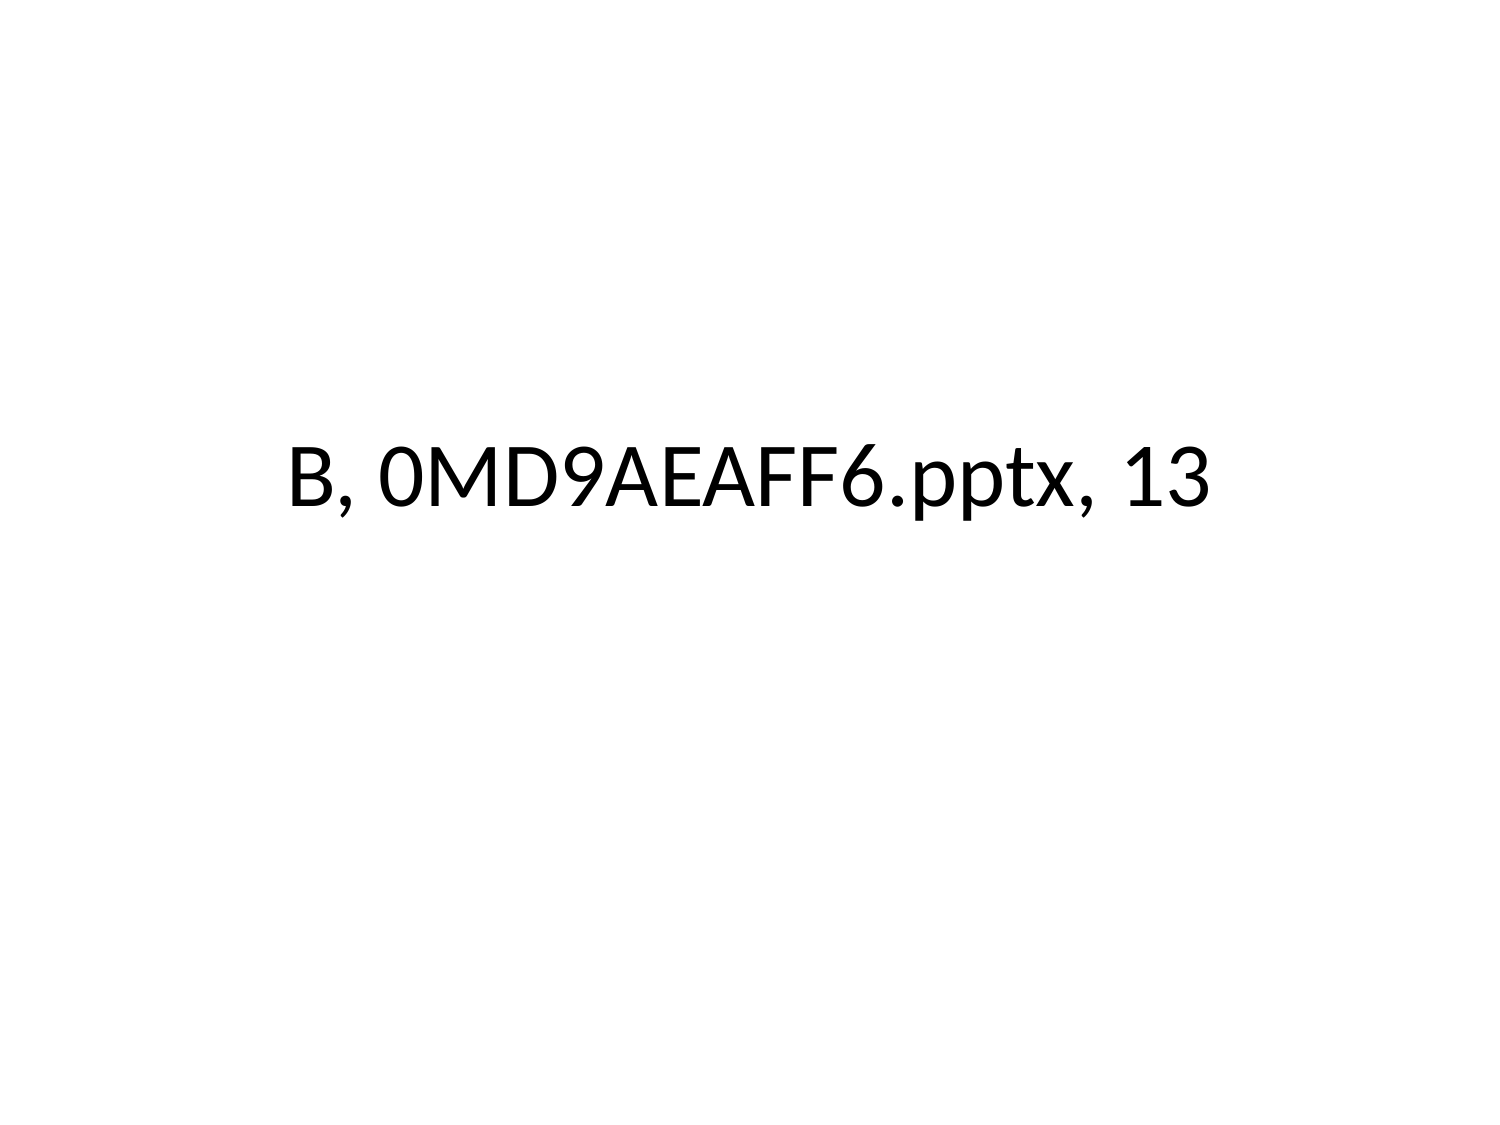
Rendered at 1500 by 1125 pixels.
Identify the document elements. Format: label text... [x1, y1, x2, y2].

title B, 0MD9AEAFF6.pptx, 13 [112, 349, 1388, 591]
